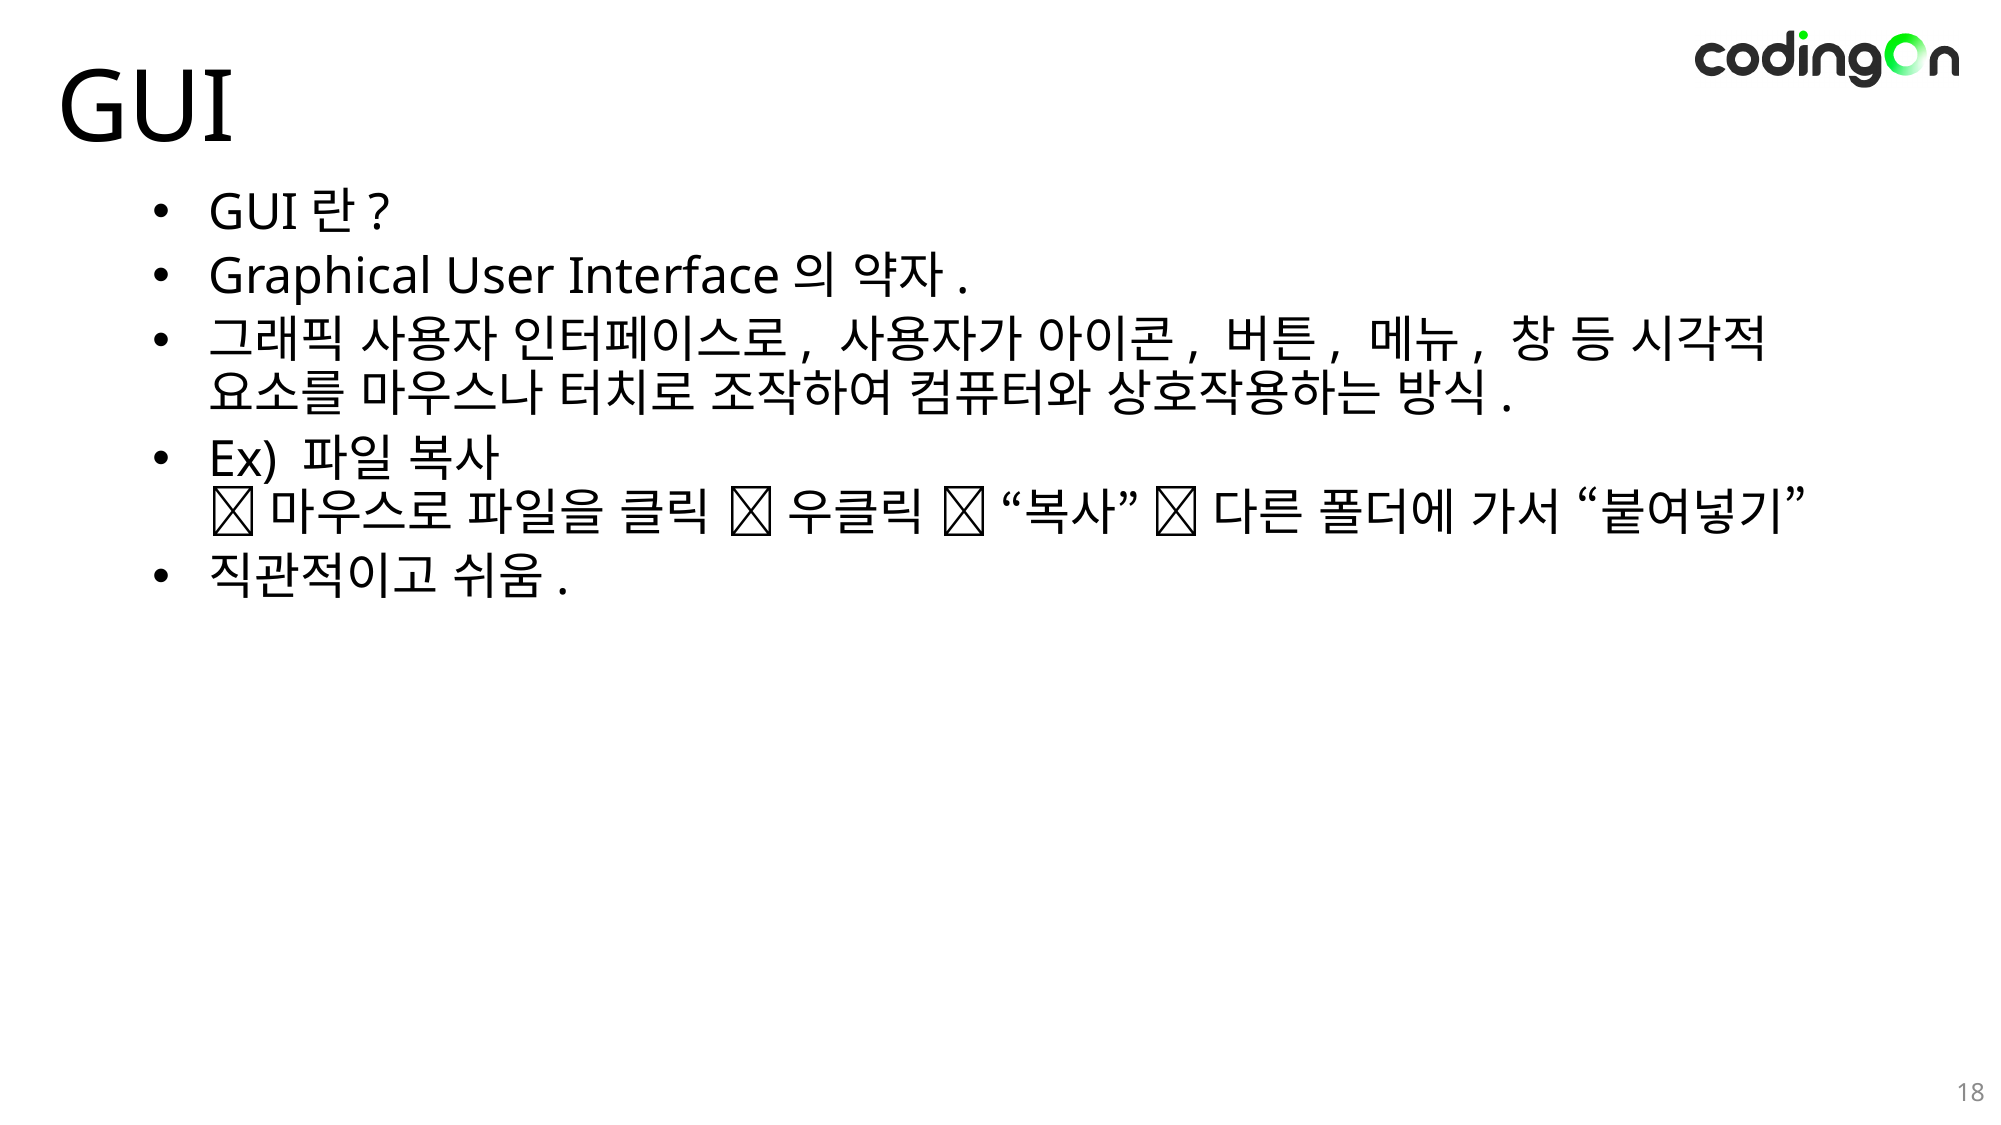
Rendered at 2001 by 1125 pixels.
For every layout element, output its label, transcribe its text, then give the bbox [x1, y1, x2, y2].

picture [1767, 30, 1959, 88]
title GUI [41, 0, 1767, 218]
slide_number 18 [1550, 1063, 2000, 1124]
list GUI란? Graphical User Interface의 약자. 그래픽 사용자 인터페이스로, 사용자가 아이콘, 버튼, 메뉴, 창 등 시각적 요소를 마우스나 터치로 조작하여 컴퓨터와 상호작용하는 방식. Ex) 파일 복사  마우스로 파일을 클릭  우클릭  “복사”  다른 폴더에 가서 “붙여넣기” 직관적이고 쉬움. [137, 178, 1863, 1043]
